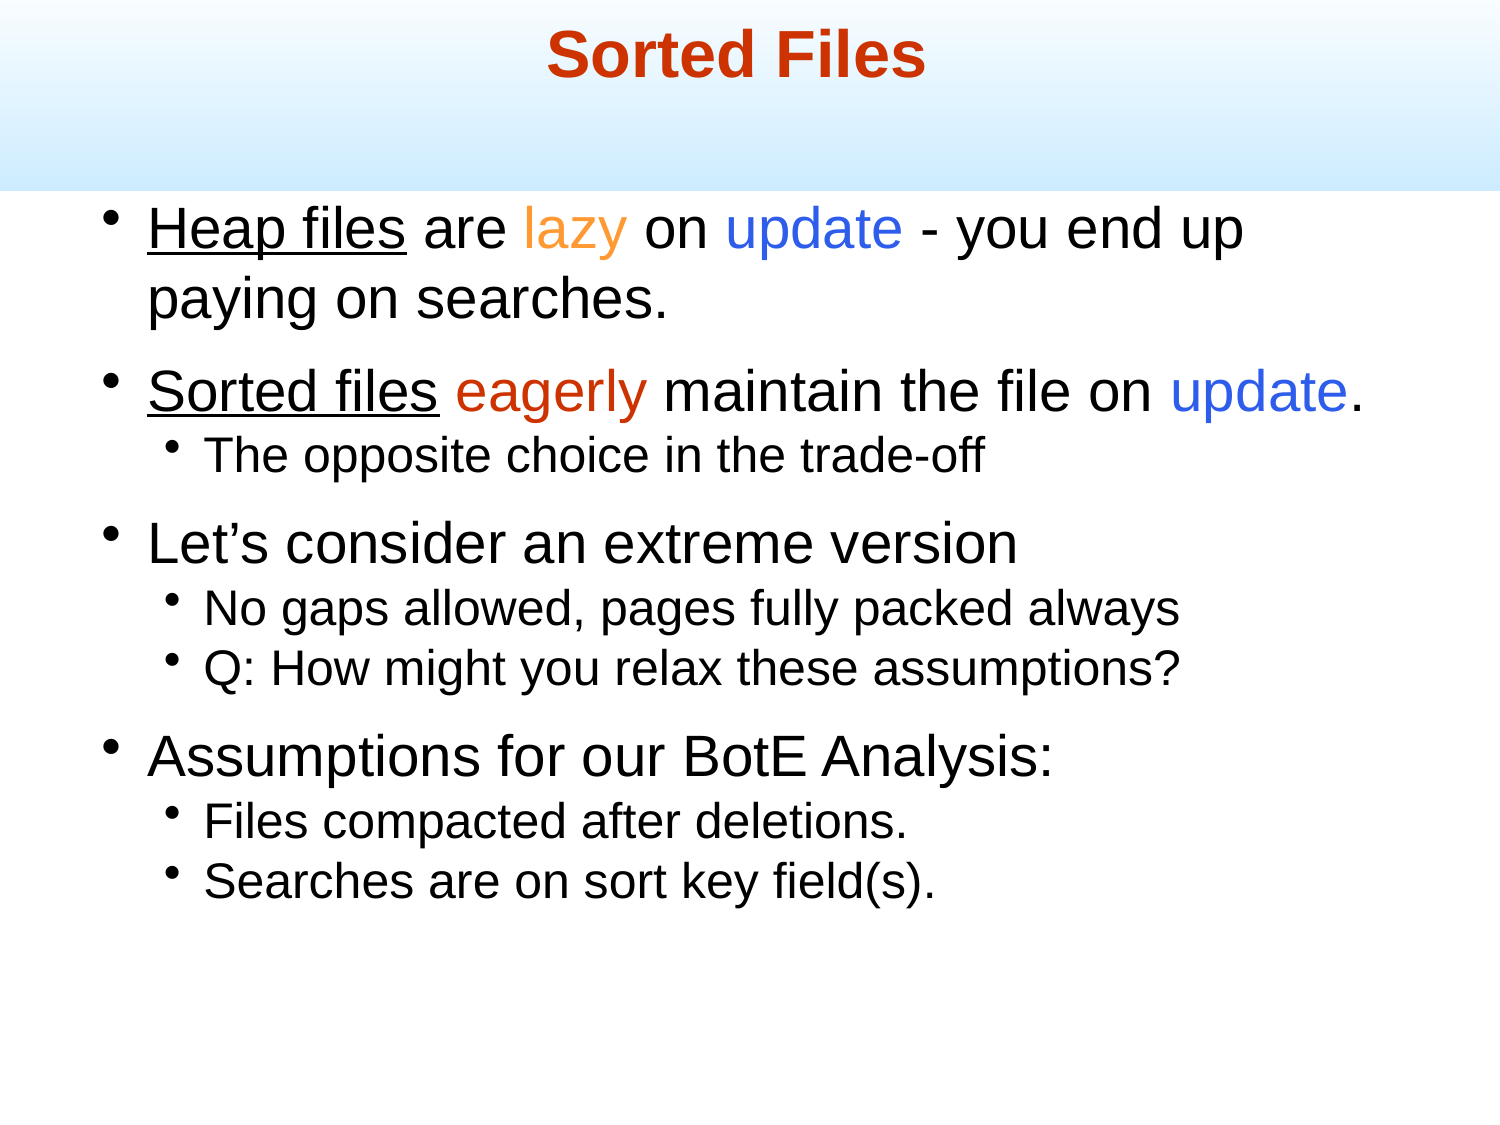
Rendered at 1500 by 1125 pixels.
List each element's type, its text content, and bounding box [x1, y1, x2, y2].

title Sorted Files [74, 0, 1401, 99]
list Heap files are lazy on update - you end up paying on searches. Sorted files eagerly maintain the file on update. The opposite choice in the trade-off Let’s consider an extreme version No gaps allowed, pages fully packed always Q: How might you relax these assumptions? Assumptions for our BotE Analysis: Files compacted after deletions. Searches are on sort key field(s). [93, 182, 1382, 984]
